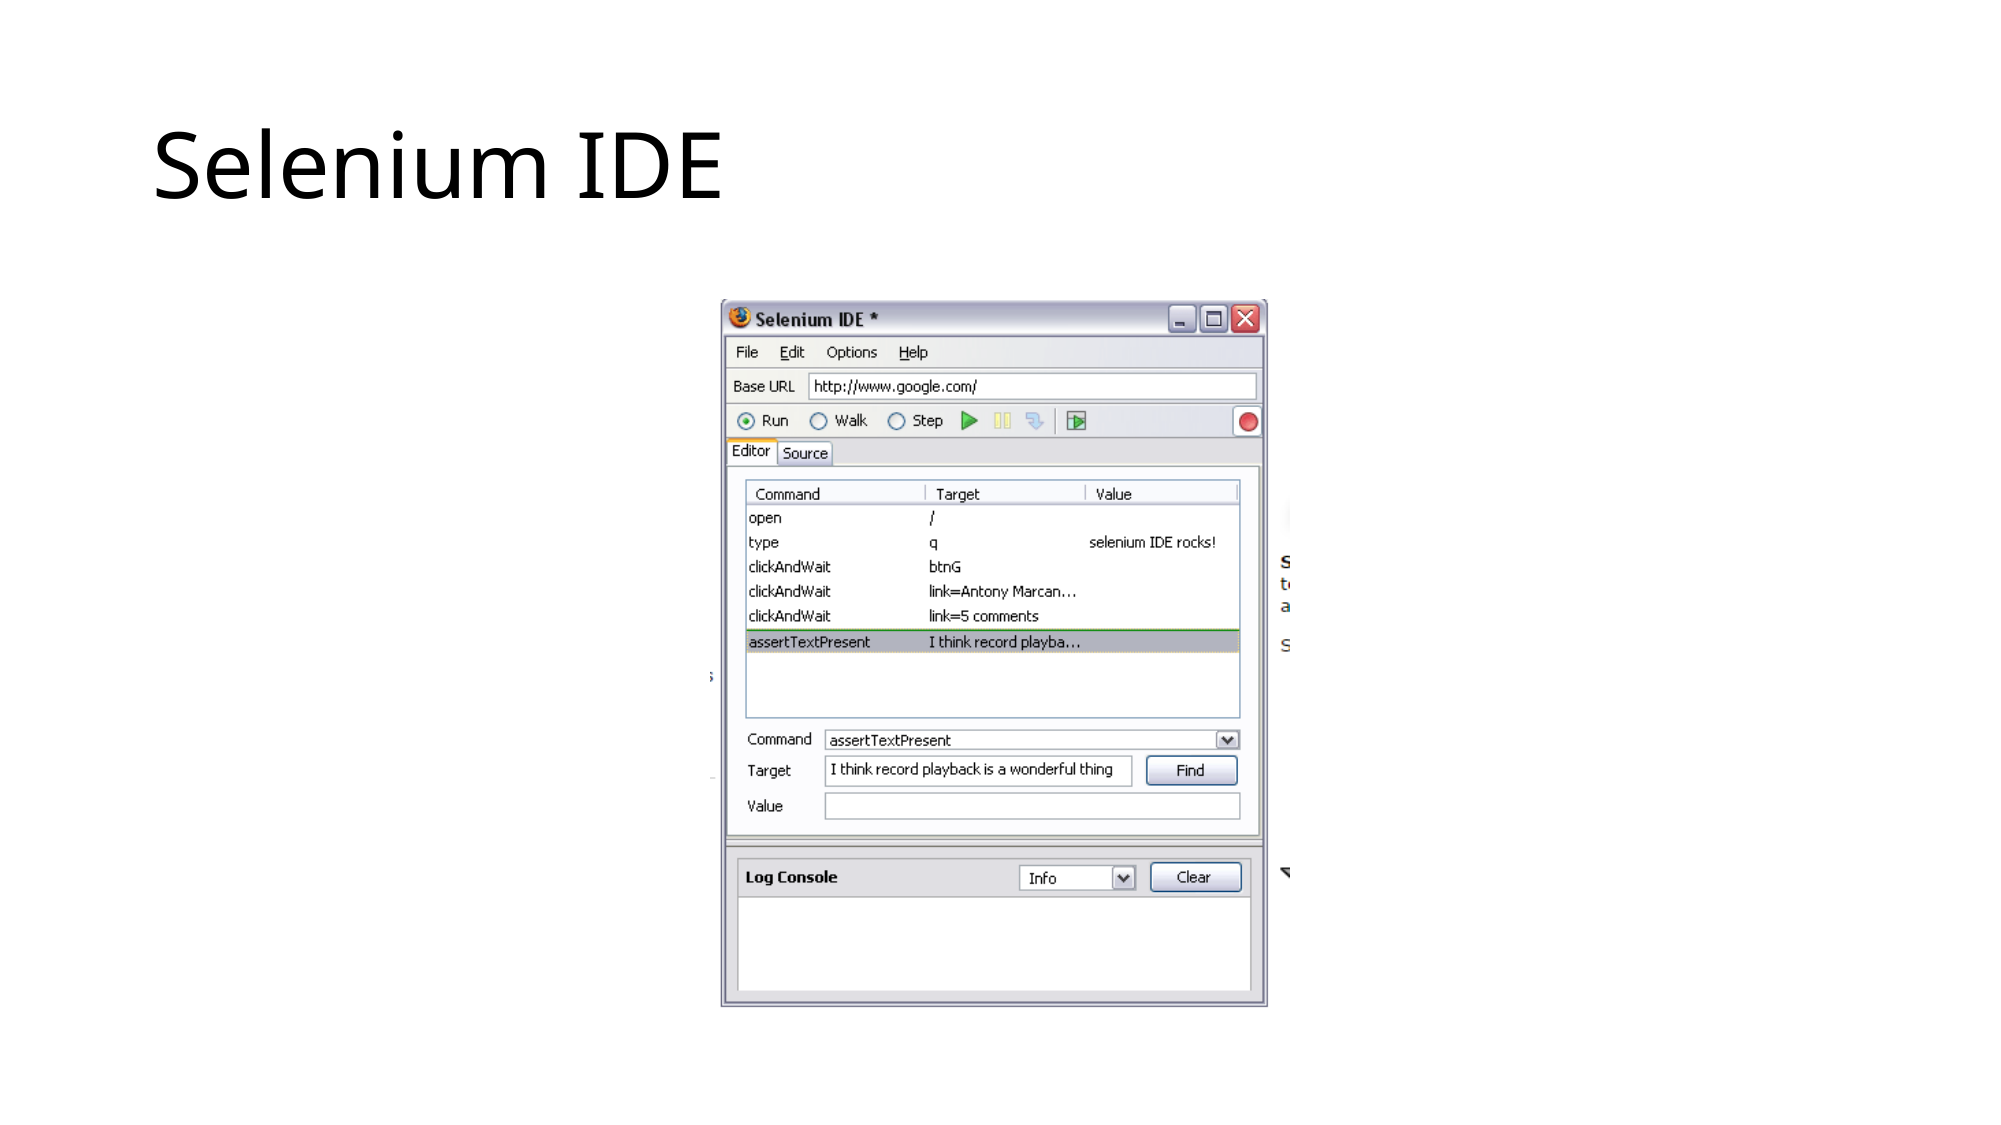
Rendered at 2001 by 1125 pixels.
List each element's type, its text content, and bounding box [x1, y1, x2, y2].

title Selenium IDE [137, 59, 1863, 278]
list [710, 299, 1290, 1014]
